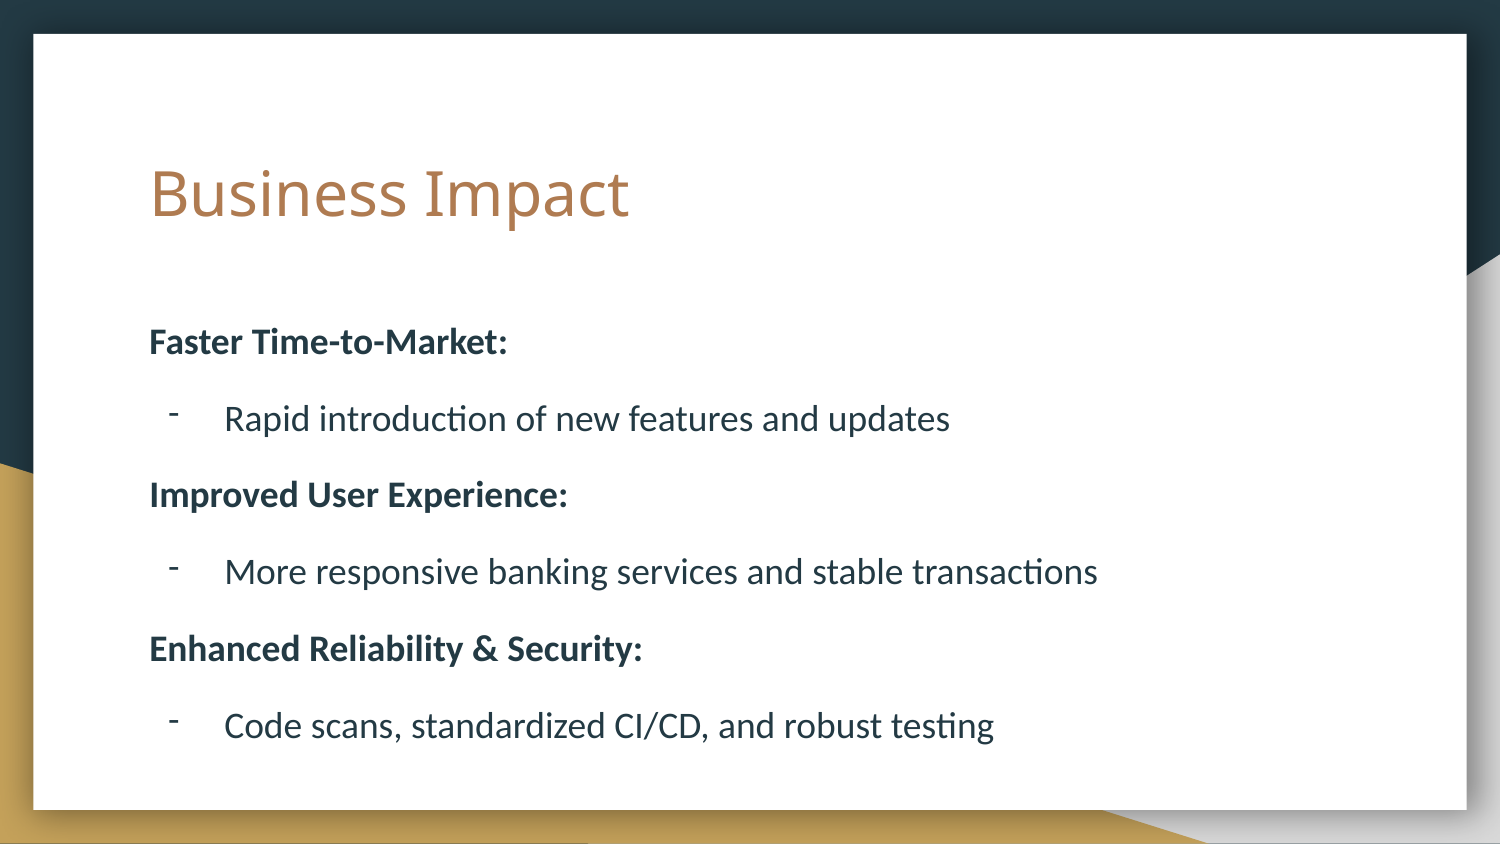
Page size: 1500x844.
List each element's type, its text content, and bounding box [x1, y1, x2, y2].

title Business Impact [134, 138, 1366, 295]
list Faster Time-to-Market: Rapid introduction of new features and updates Improved User Experience: More responsive banking services and stable transactions Enhanced Reliability & Security: Code scans, standardized CI/CD, and robust testing [134, 295, 1366, 729]
